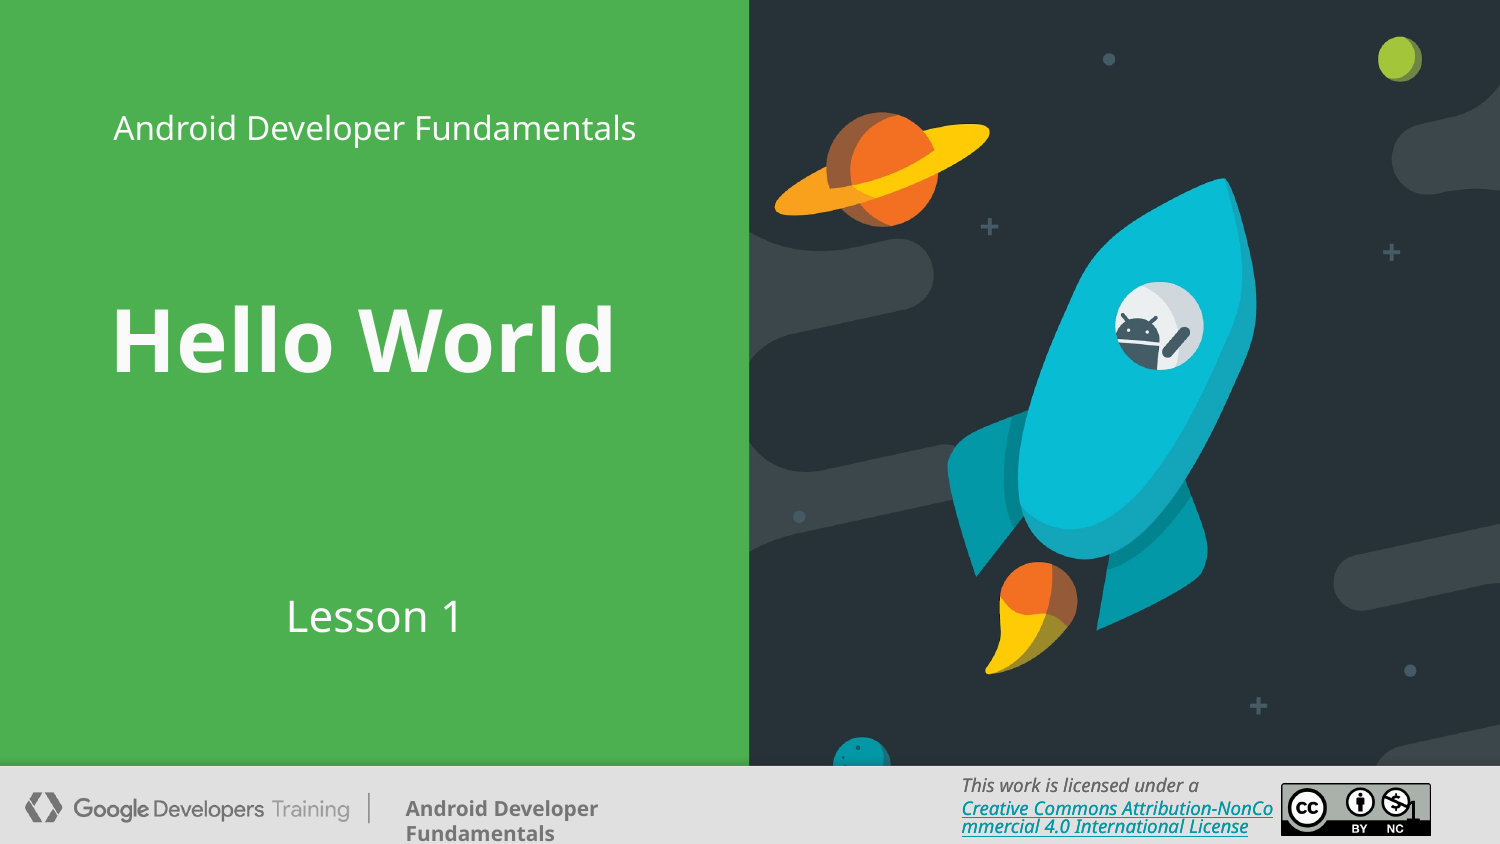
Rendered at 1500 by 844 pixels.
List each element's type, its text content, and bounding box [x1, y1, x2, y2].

text_box This work is licensed under a Creative Commons Attribution-NonCommercial 4.0 International License [946, 758, 1301, 844]
text_box Lesson 1 [43, 573, 708, 777]
slide_number 1 [1389, 777, 1480, 842]
title Hello World [32, 161, 696, 405]
subtitle Android Developer Fundamentals [43, 92, 708, 179]
picture [0, 0, 1500, 844]
